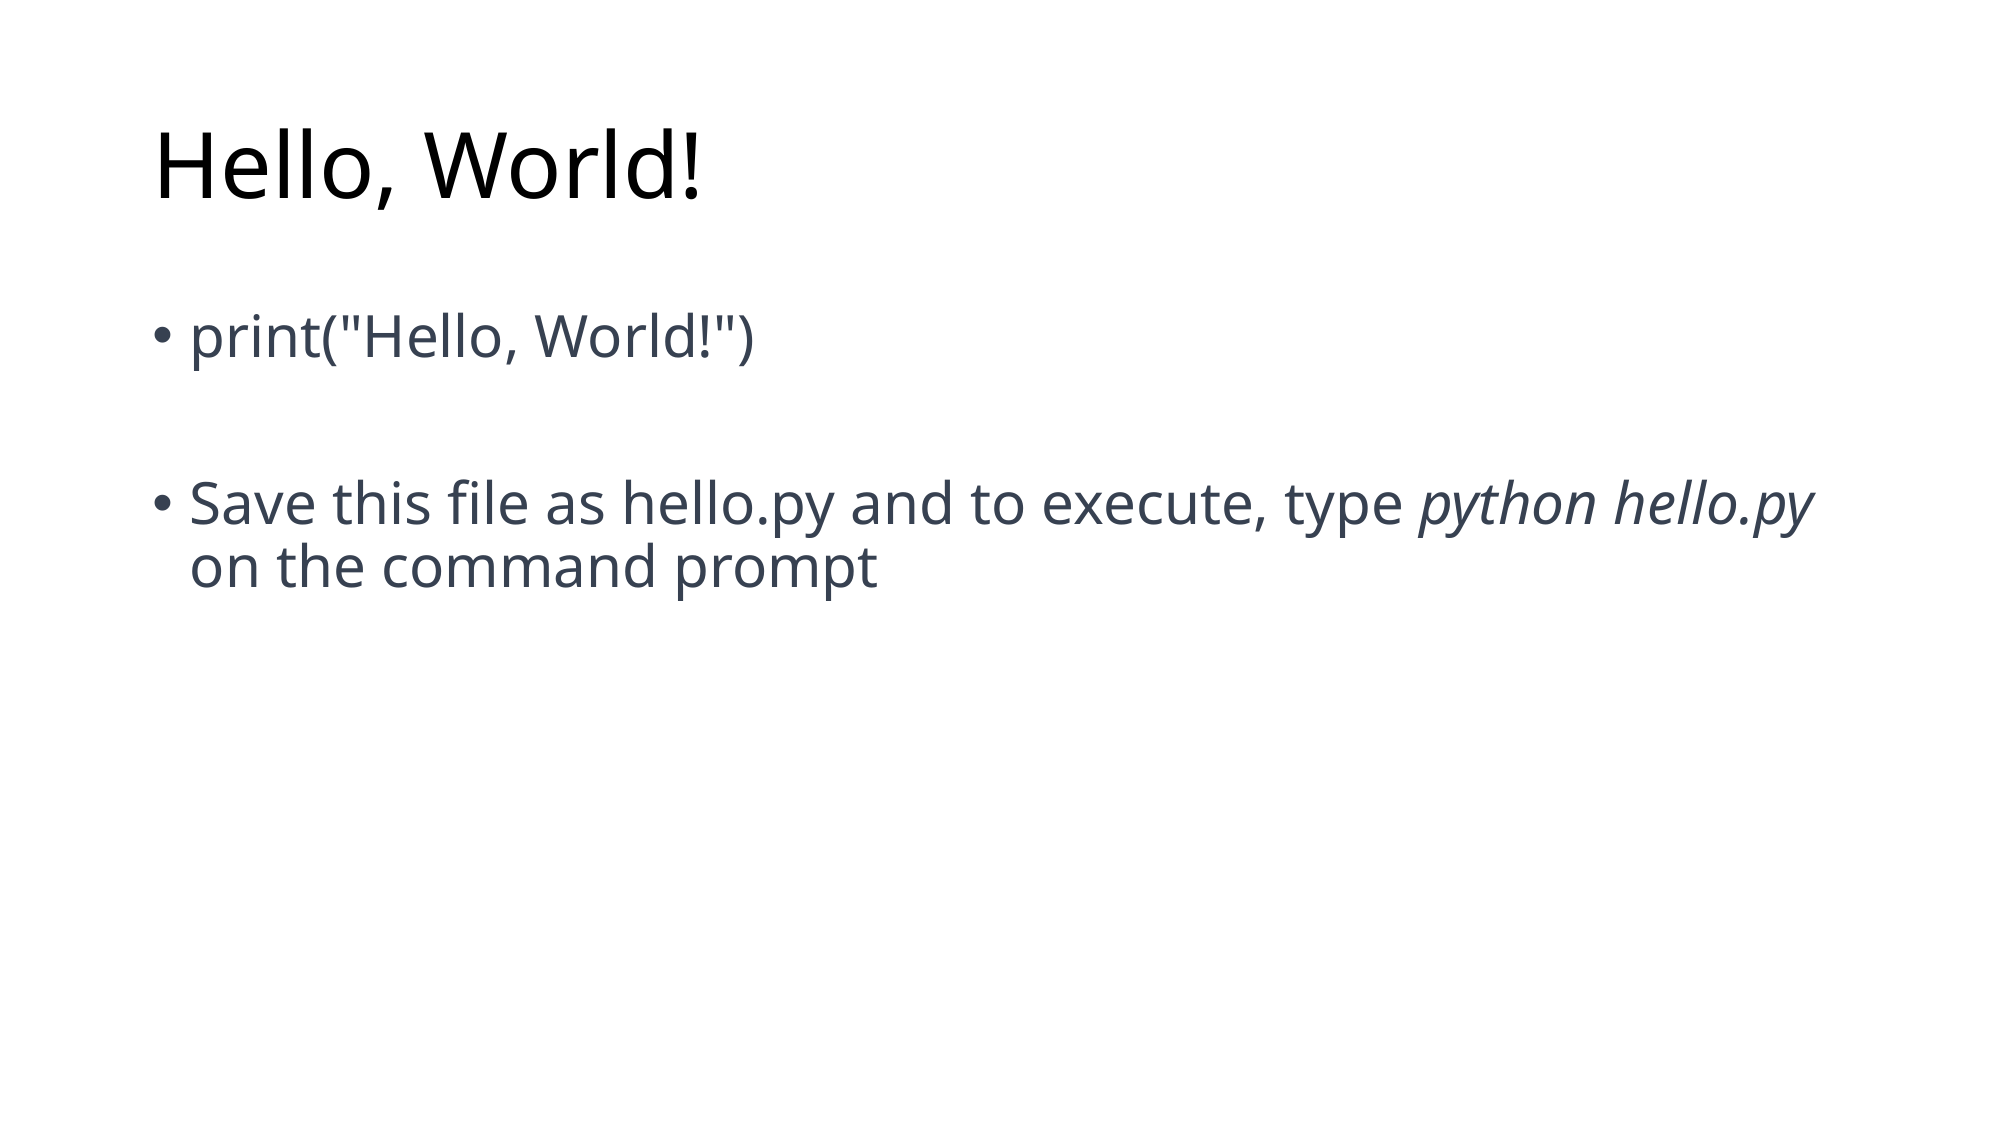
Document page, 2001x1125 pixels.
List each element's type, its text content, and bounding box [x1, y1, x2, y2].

title Hello, World! [137, 59, 1863, 278]
list print("Hello, World!") Save this file as hello.py and to execute, type python hello.py on the command prompt [137, 299, 1863, 1014]
